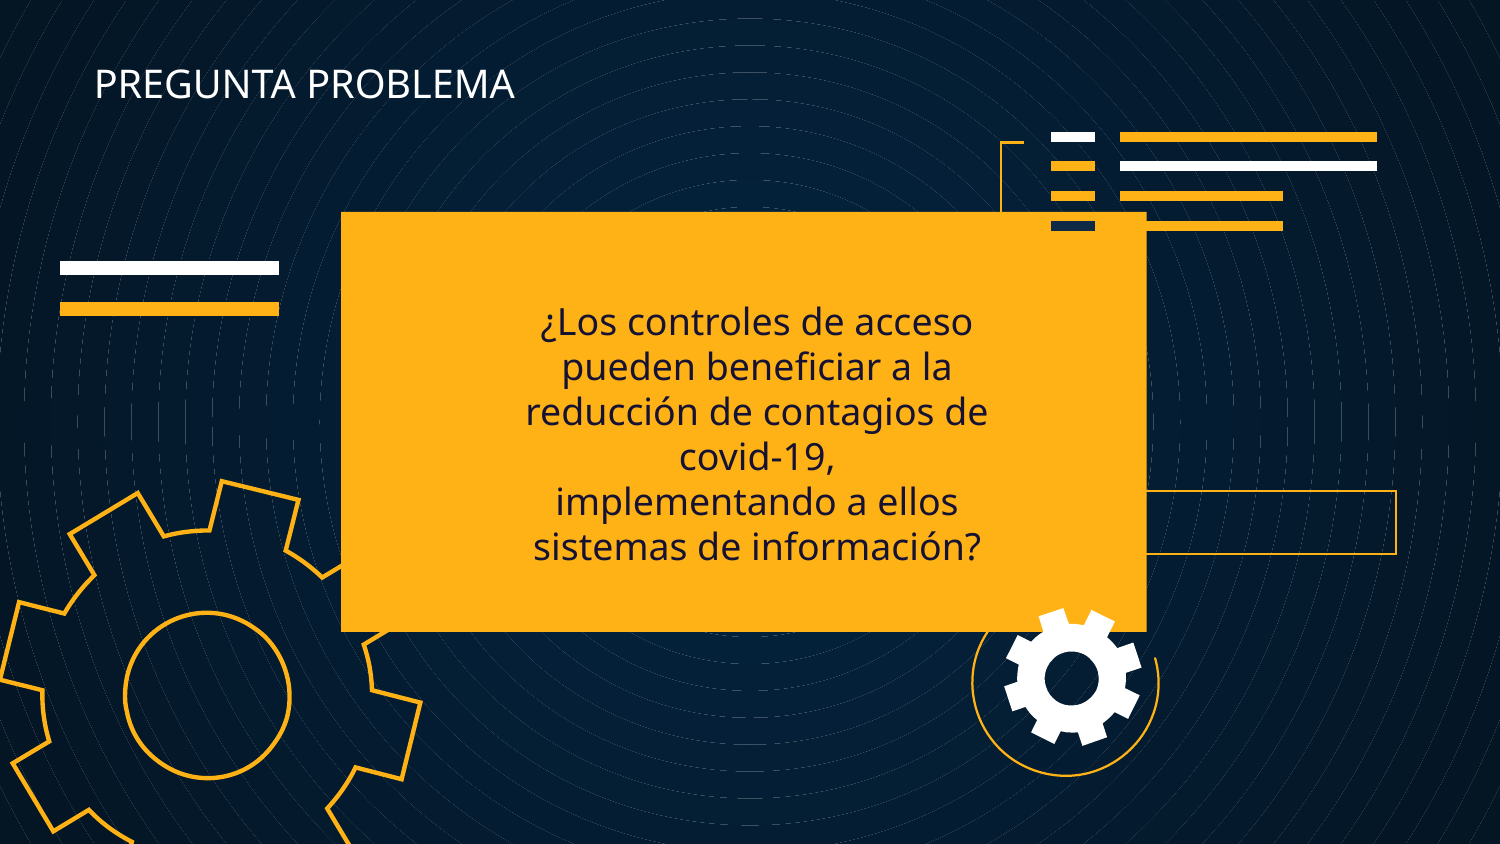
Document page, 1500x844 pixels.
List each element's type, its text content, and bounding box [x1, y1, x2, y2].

text_box PREGUNTA PROBLEMA [78, 43, 905, 122]
text_box [60, 261, 280, 275]
text_box [1050, 161, 1095, 172]
text_box [1120, 131, 1378, 142]
text_box [60, 302, 280, 316]
text_box [1120, 221, 1283, 231]
text_box [1120, 191, 1283, 201]
text_box [1050, 191, 1095, 201]
text_box [1050, 221, 1095, 231]
text_box [1050, 131, 1095, 142]
subtitle ¿Los controles de acceso pueden beneficiar a la reducción de contagios de covid-19, implementando a ellos sistemas de información? [473, 283, 1041, 563]
text_box [1004, 608, 1142, 746]
text_box [1120, 161, 1378, 172]
